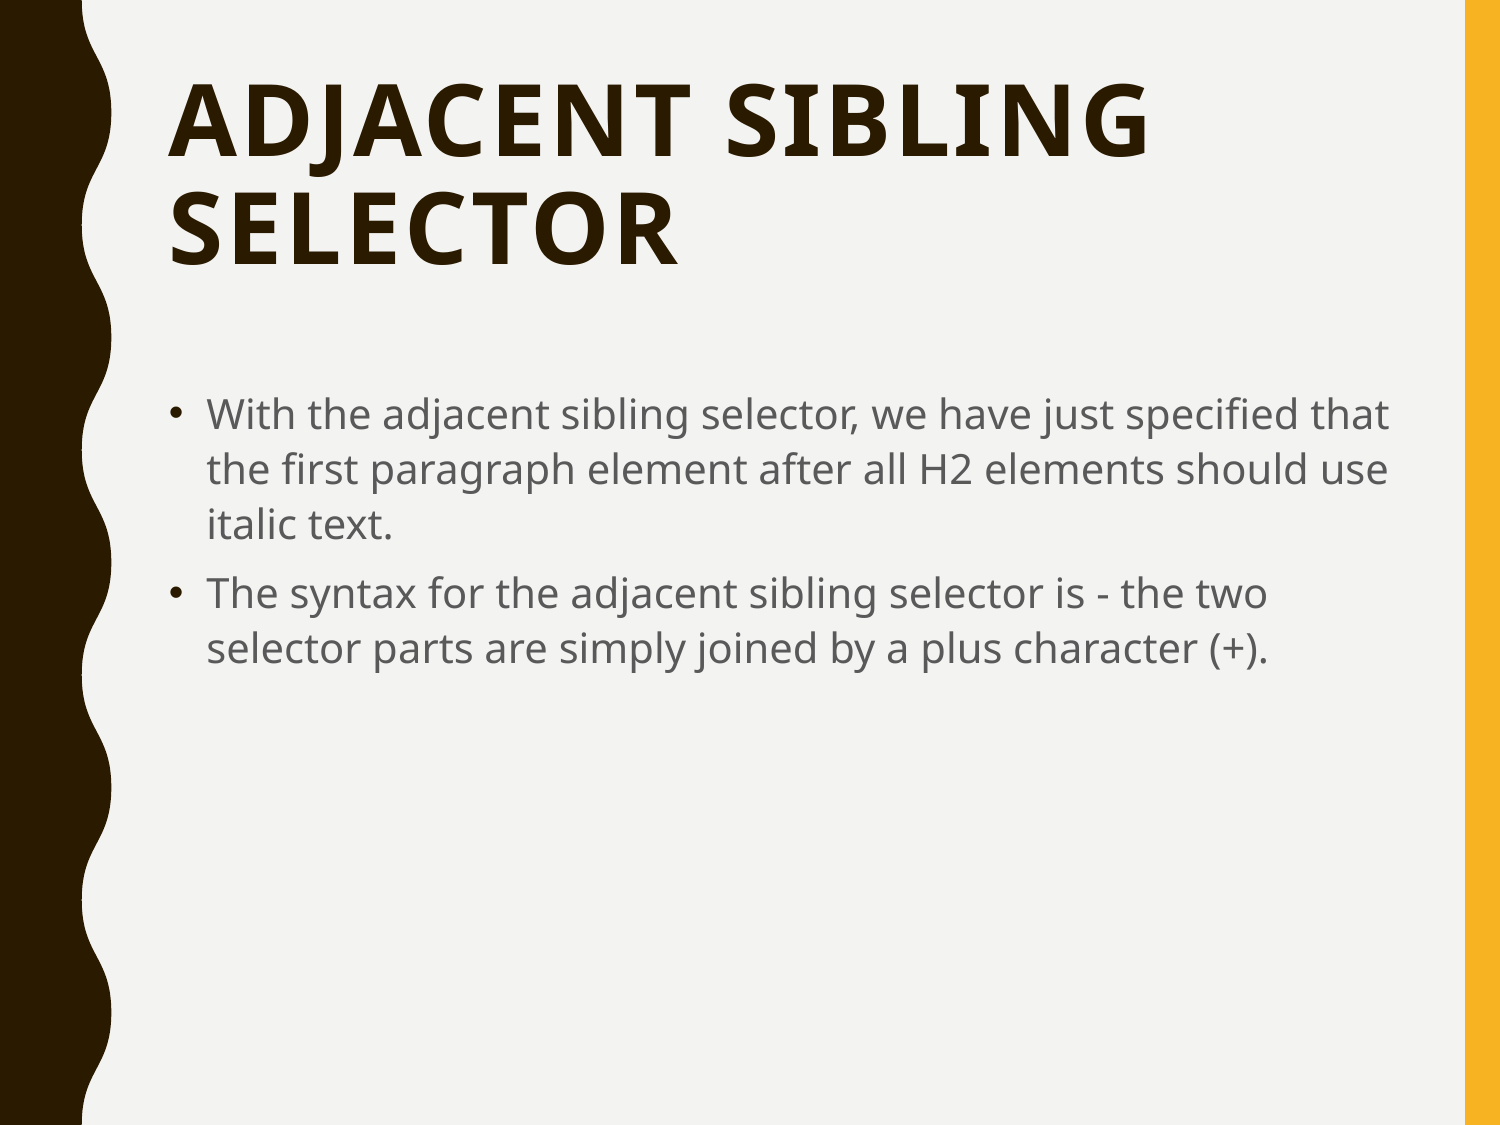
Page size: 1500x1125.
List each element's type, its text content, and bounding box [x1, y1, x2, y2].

list With the adjacent sibling selector, we have just specified that the first paragraph element after all H2 elements should use italic text. The syntax for the adjacent sibling selector is - the two selector parts are simply joined by a plus character (+). [154, 375, 1407, 965]
title Adjacent Sibling Selector [154, 62, 1407, 308]
